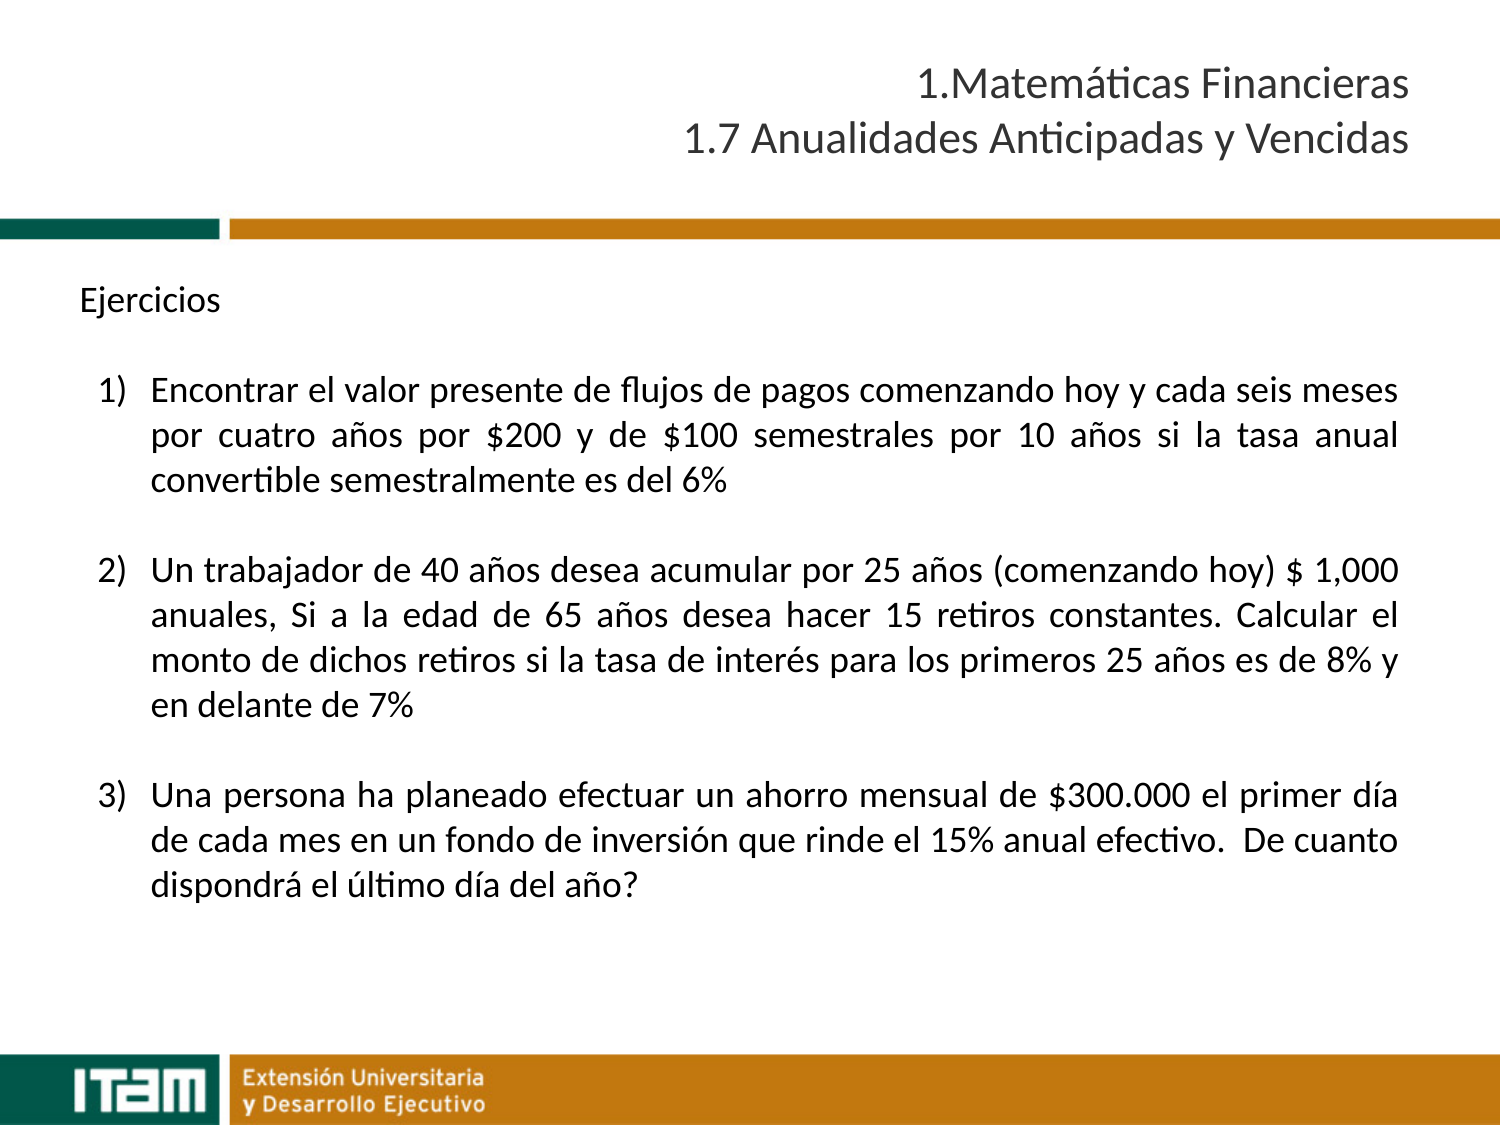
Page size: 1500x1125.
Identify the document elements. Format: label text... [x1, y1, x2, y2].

title 1.Matemáticas Financieras 1.7 Anualidades Anticipadas y Vencidas [75, 45, 1425, 233]
list Ejercicios Encontrar el valor presente de flujos de pagos comenzando hoy y cada seis meses por cuatro años por $200 y de $100 semestrales por 10 años si la tasa anual convertible semestralmente es del 6% Un trabajador de 40 años desea acumular por 25 años (comenzando hoy) $ 1,000 anuales, Si a la edad de 65 años desea hacer 15 retiros constantes. Calcular el monto de dichos retiros si la tasa de interés para los primeros 25 años es de 8% y en delante de 7% Una persona ha planeado efectuar un ahorro mensual de $300.000 el primer día de cada mes en un fondo de inversión que rinde el 15% anual efectivo. De cuanto dispondrá el último día del año? [64, 267, 1415, 1024]
picture [0, 0, 1500, 1125]
